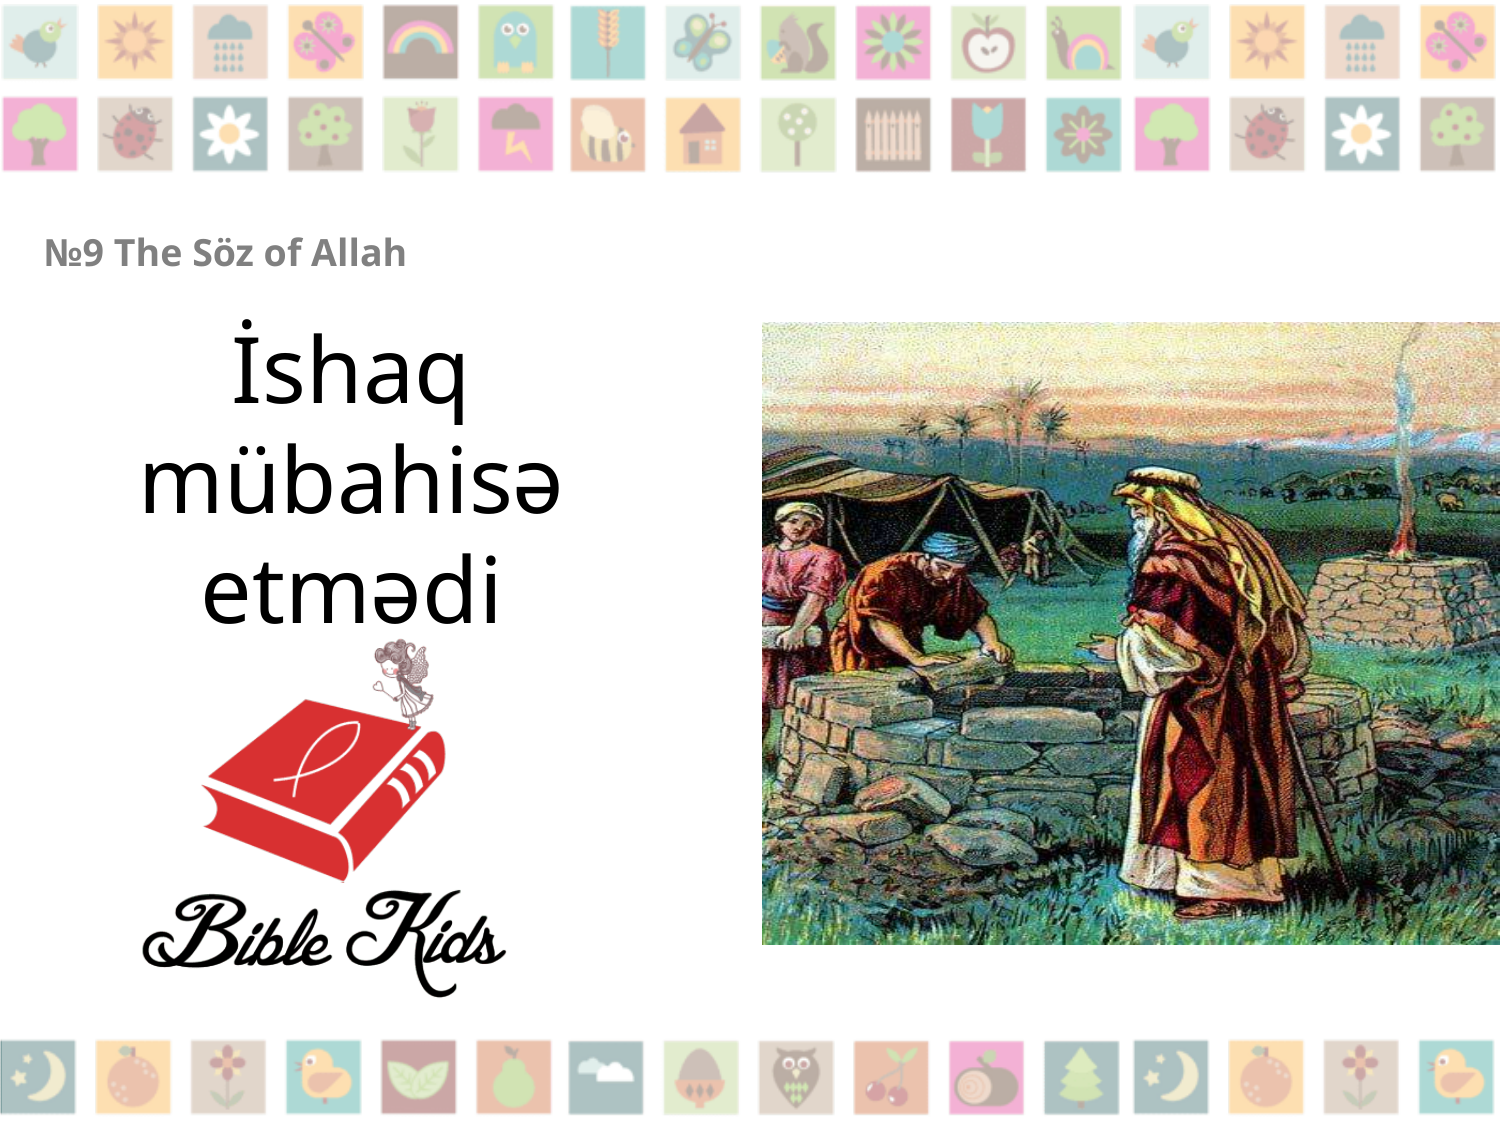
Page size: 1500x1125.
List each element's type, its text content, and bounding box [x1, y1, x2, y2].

text_box İshaq mübahisə etmədi [29, 304, 675, 650]
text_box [0, 1028, 1500, 1118]
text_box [0, 3, 1500, 181]
picture [762, 321, 1500, 945]
text_box №9 The Söz of Allah [29, 221, 502, 282]
picture [117, 600, 544, 1027]
